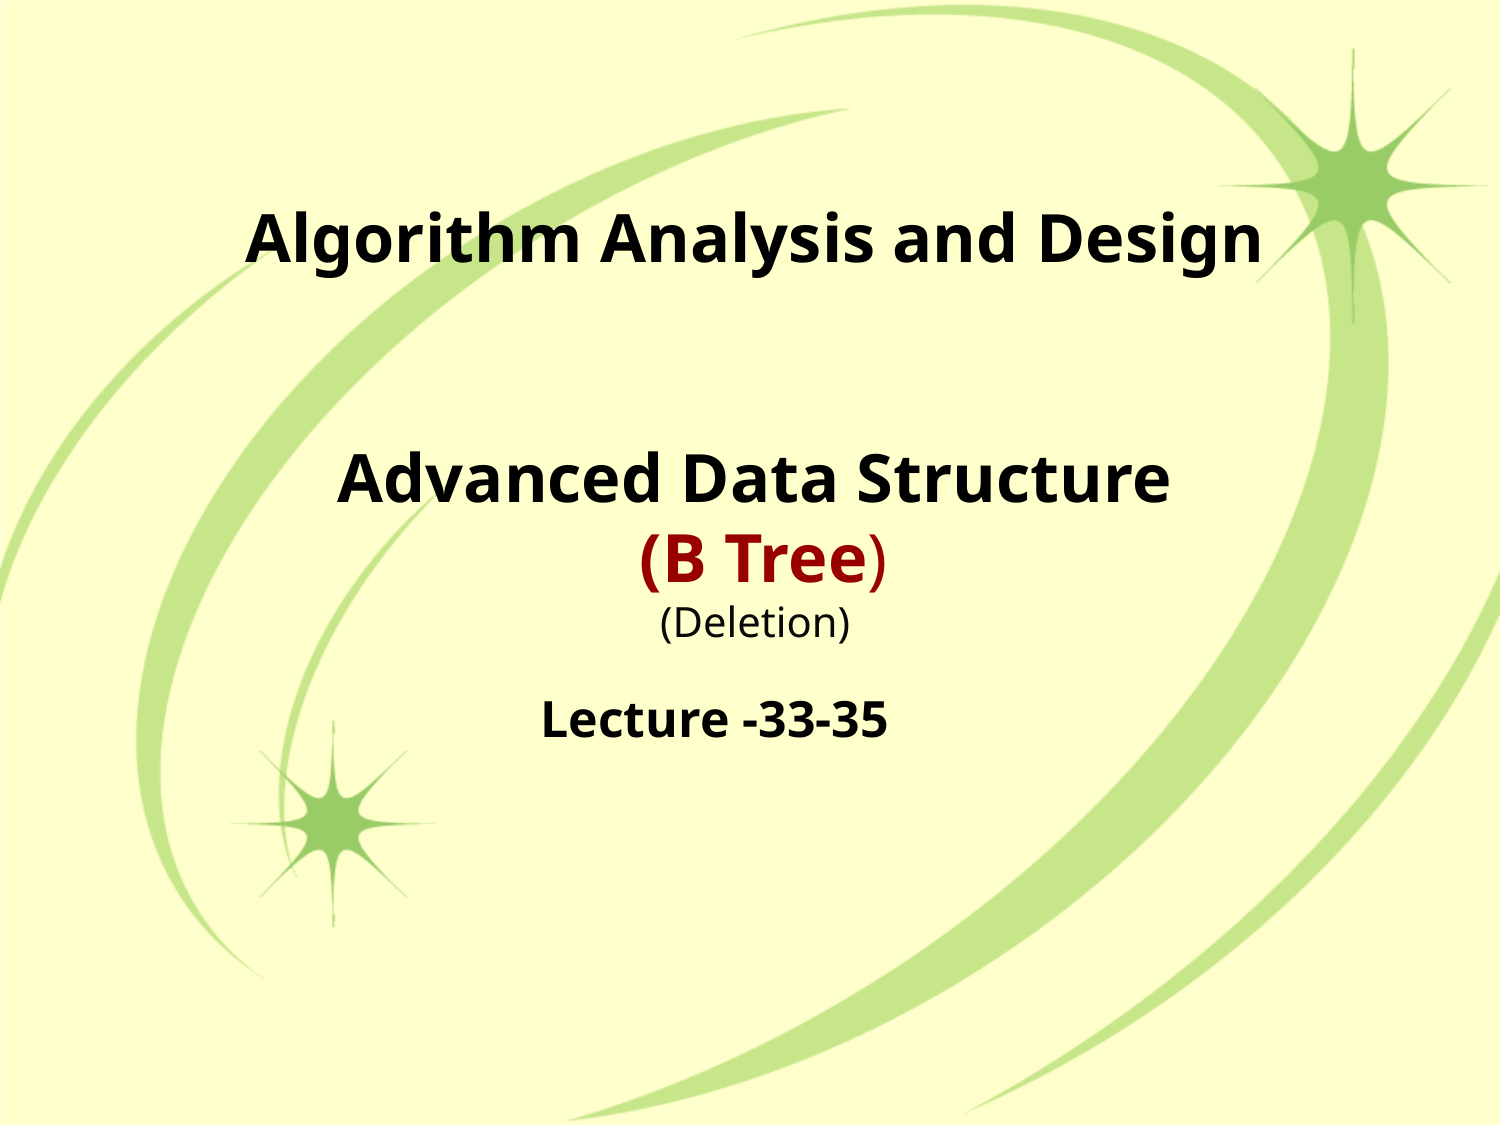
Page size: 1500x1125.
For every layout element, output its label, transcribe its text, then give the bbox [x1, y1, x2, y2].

picture [0, 0, 1500, 1125]
text_box Lecture -33-35 [525, 680, 1019, 756]
title Algorithm Analysis and Design Advanced Data Structure (B Tree) (Deletion) [117, 279, 1393, 563]
